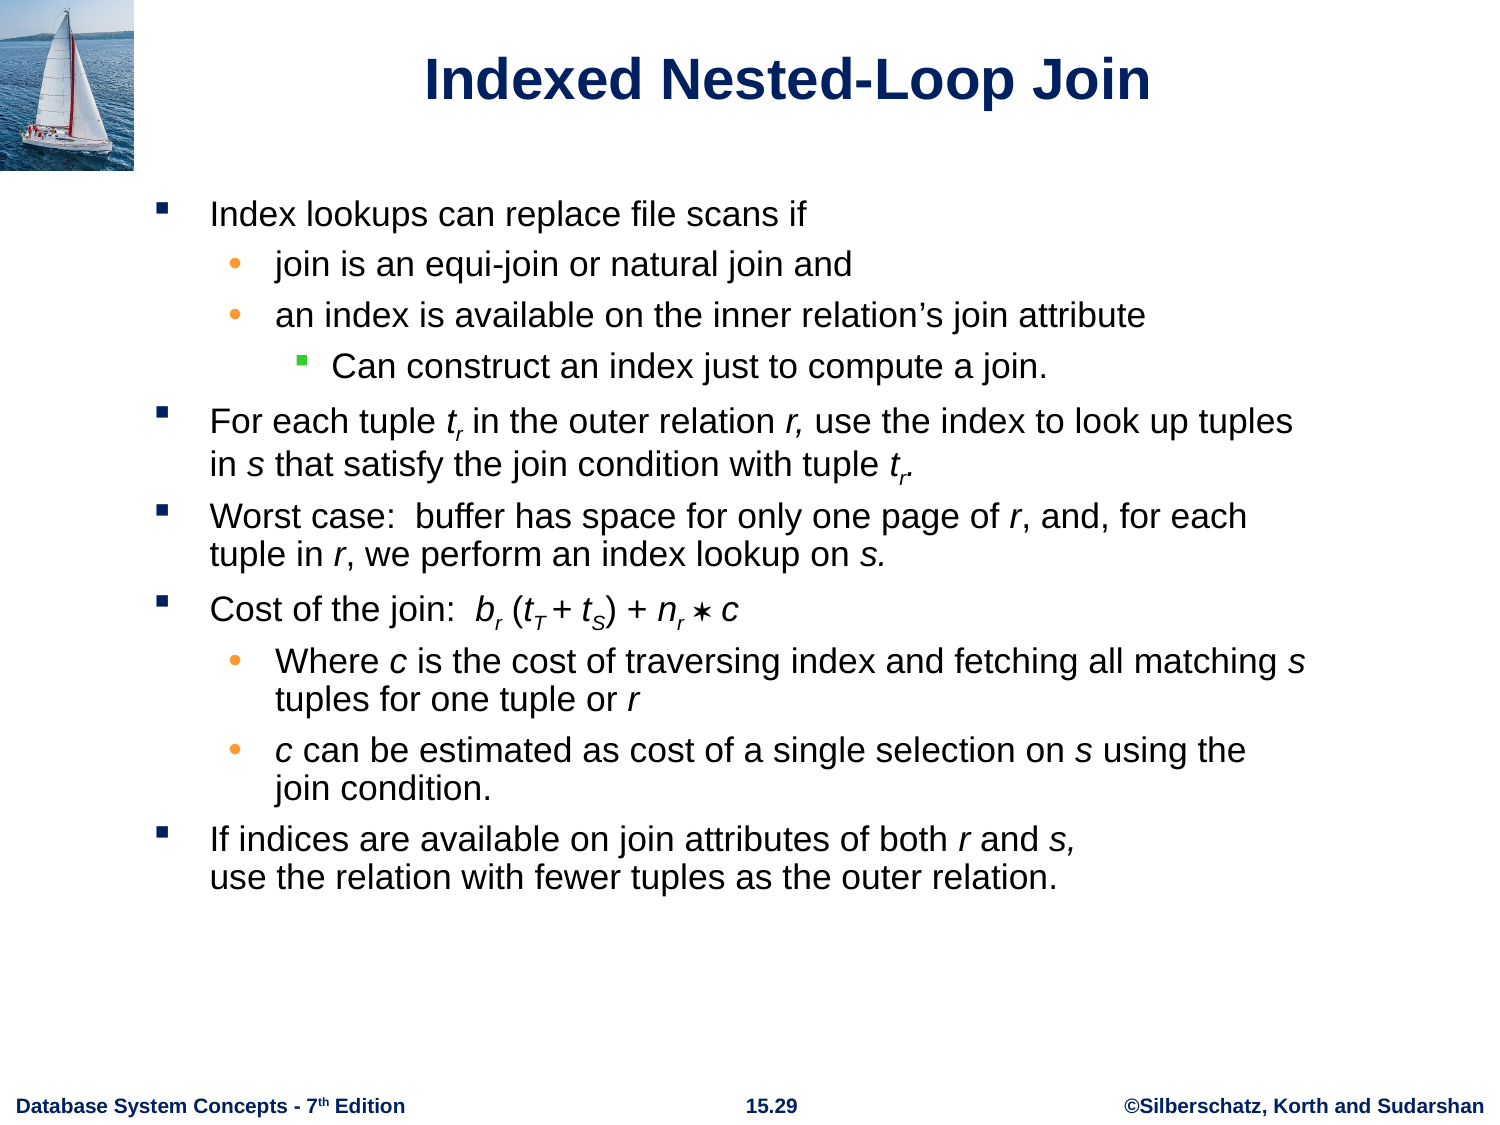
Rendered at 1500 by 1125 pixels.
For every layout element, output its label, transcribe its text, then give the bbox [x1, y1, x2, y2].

title Indexed Nested-Loop Join [125, 18, 1452, 120]
picture [0, 0, 134, 171]
list Index lookups can replace file scans if join is an equi-join or natural join and an index is available on the inner relation’s join attribute Can construct an index just to compute a join. For each tuple tr in the outer relation r, use the index to look up tuples in s that satisfy the join condition with tuple tr. Worst case: buffer has space for only one page of r, and, for each tuple in r, we perform an index lookup on s. Cost of the join: br (tT + tS) + nr  c Where c is the cost of traversing index and fetching all matching s tuples for one tuple or r c can be estimated as cost of a single selection on s using the join condition. If indices are available on join attributes of both r and s, use the relation with fewer tuples as the outer relation. [138, 188, 1323, 927]
